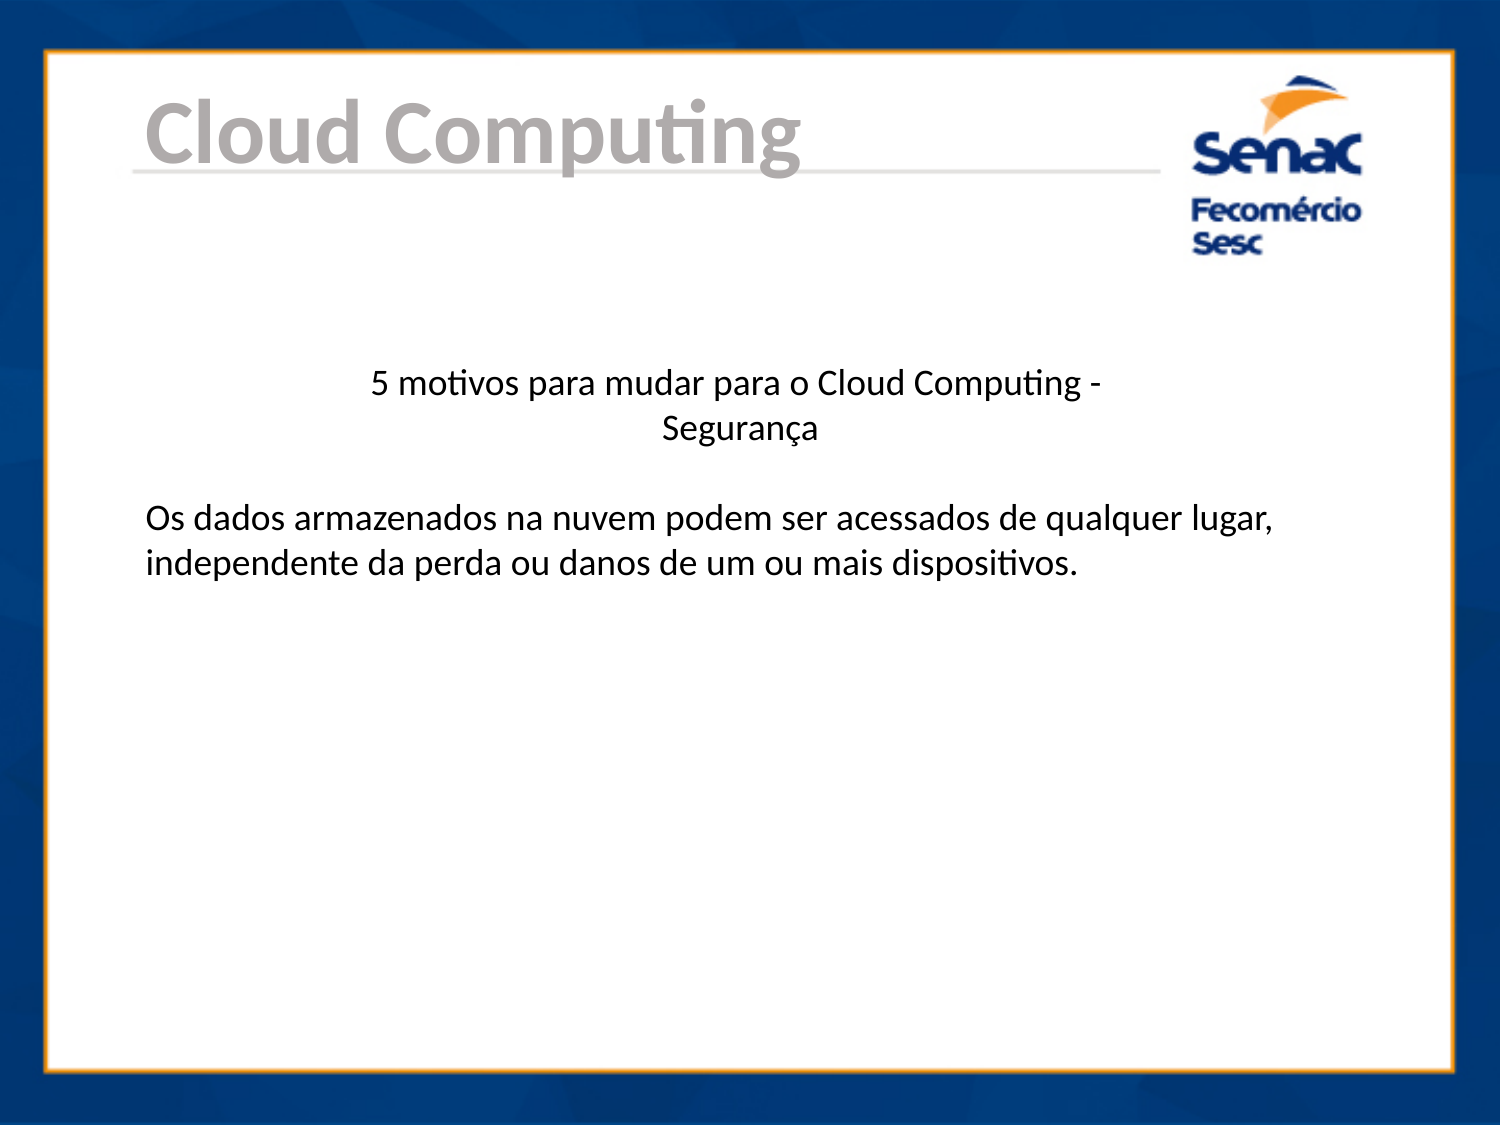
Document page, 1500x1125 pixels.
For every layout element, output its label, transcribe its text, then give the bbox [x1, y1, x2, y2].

picture [0, 0, 1500, 1125]
text_box 5 motivos para mudar para o Cloud Computing - Segurança Os dados armazenados na nuvem podem ser acessados de qualquer lugar, independente da perda ou danos de um ou mais dispositivos. [130, 350, 1351, 591]
text_box Cloud Computing [130, 77, 1130, 191]
